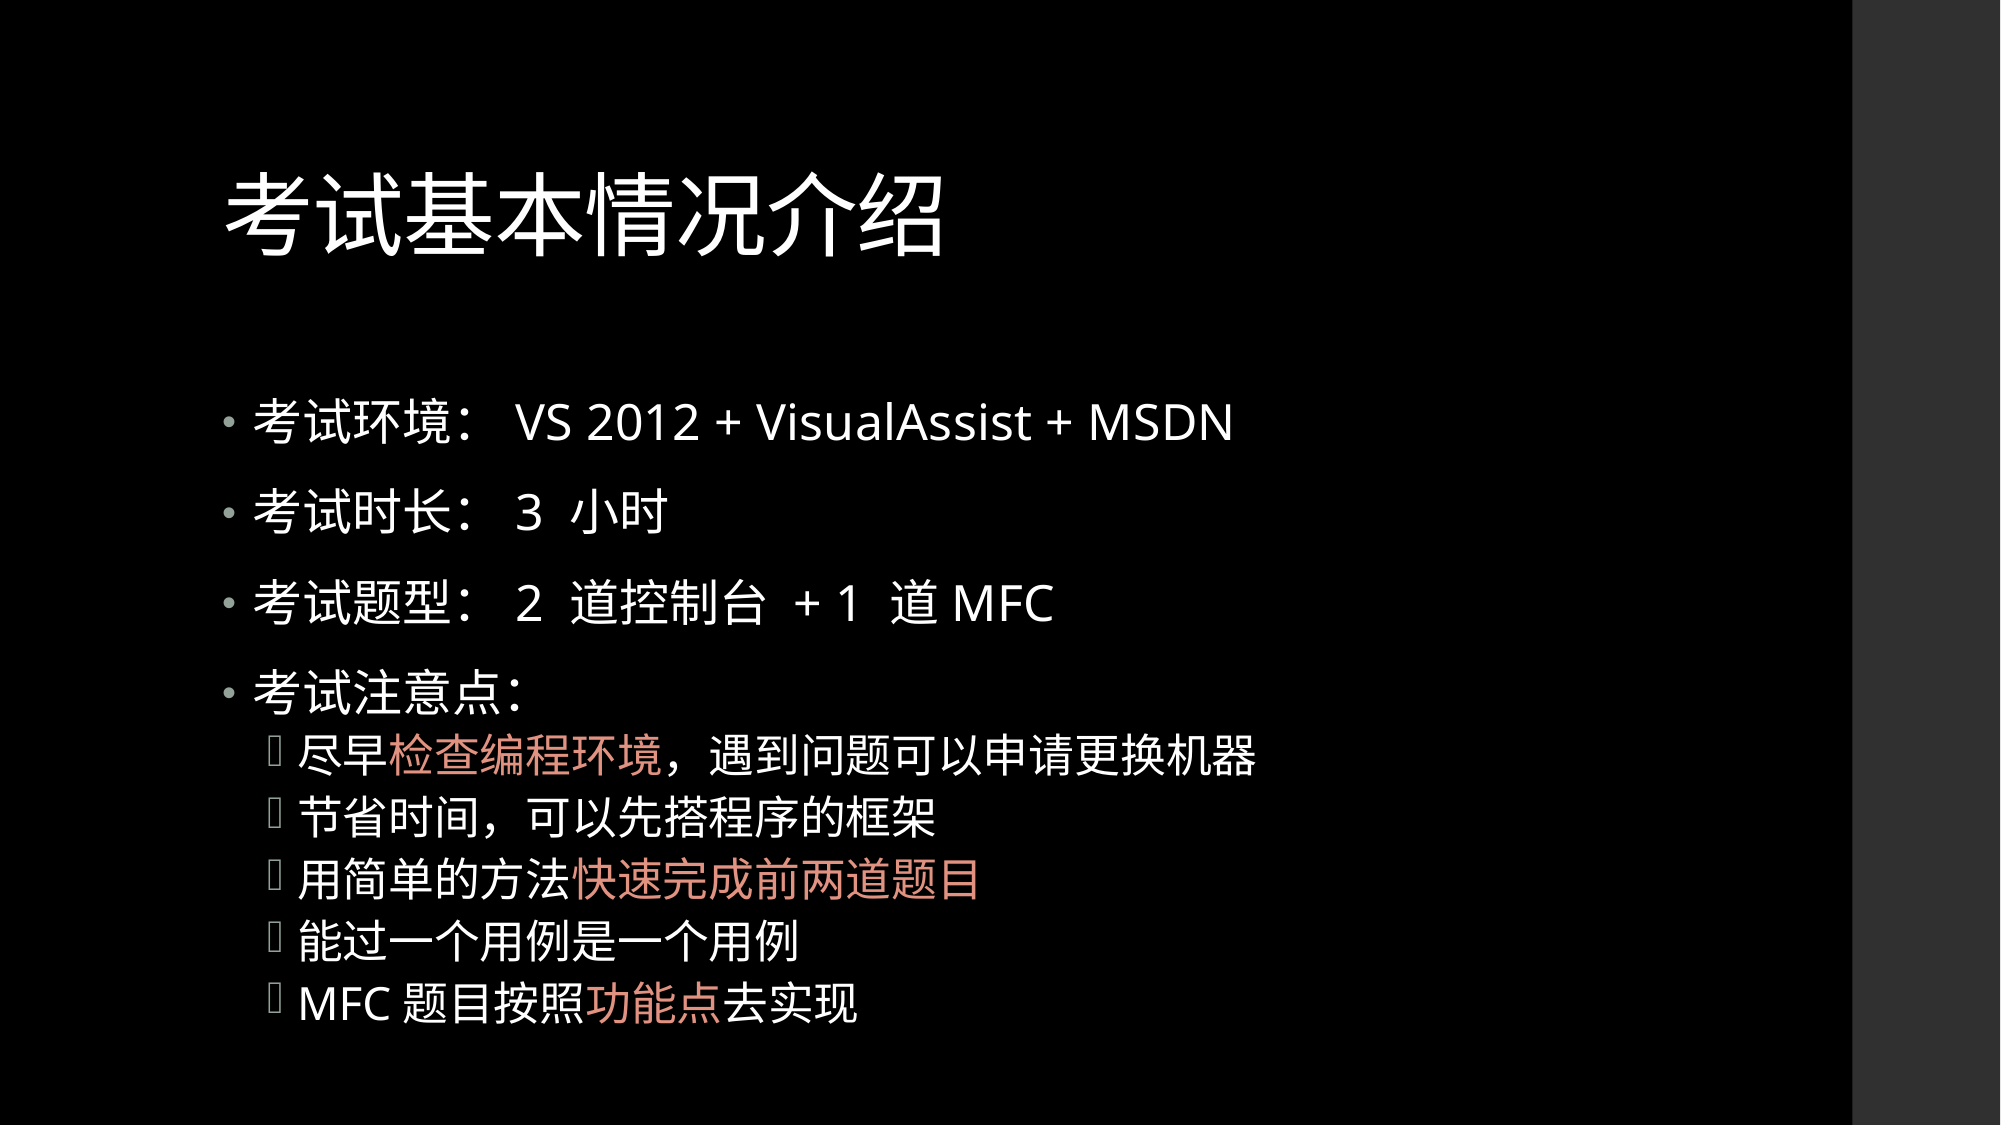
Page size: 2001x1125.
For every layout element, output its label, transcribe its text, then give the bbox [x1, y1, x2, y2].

title 考试基本情况介绍 [206, 60, 1797, 278]
list 考试环境：VS 2012 + VisualAssist + MSDN 考试时长：3 小时 考试题型：2 道控制台 + 1 道MFC 考试注意点： 尽早检查编程环境，遇到问题可以申请更换机器 节省时间，可以先搭程序的框架 用简单的方法快速完成前两道题目 能过一个用例是一个用例 MFC题目按照功能点去实现 [206, 387, 1617, 1102]
